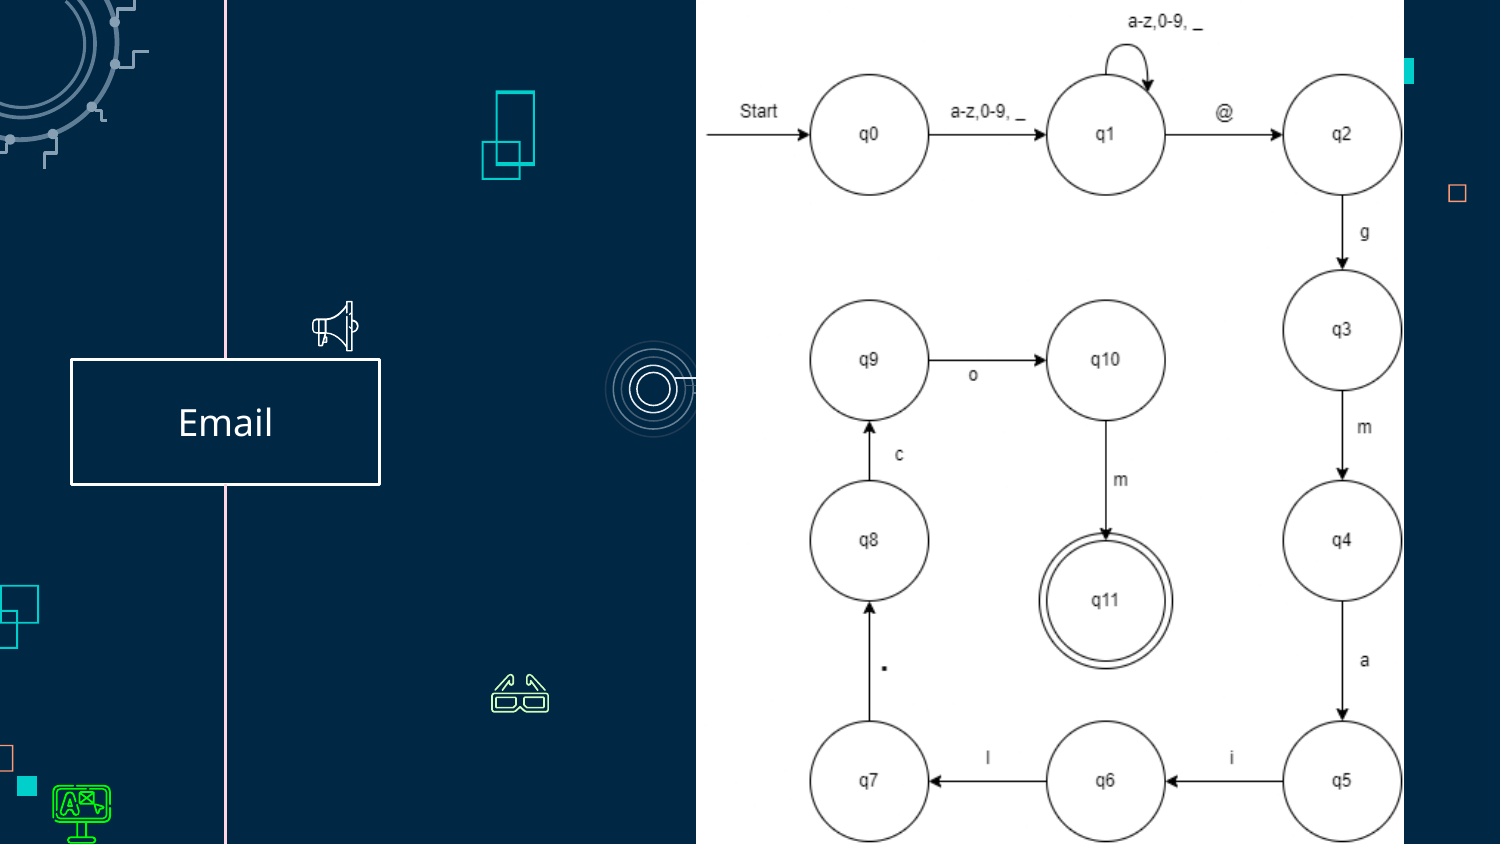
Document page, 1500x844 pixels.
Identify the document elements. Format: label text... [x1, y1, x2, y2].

text_box [0, 584, 40, 624]
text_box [490, 673, 550, 713]
text_box [0, 609, 19, 649]
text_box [51, 784, 112, 844]
text_box [481, 140, 521, 180]
text_box [495, 90, 535, 167]
picture [695, 0, 1405, 844]
title Email [71, 359, 380, 485]
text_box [628, 317, 690, 461]
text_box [311, 300, 359, 352]
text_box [0, 27, 175, 140]
